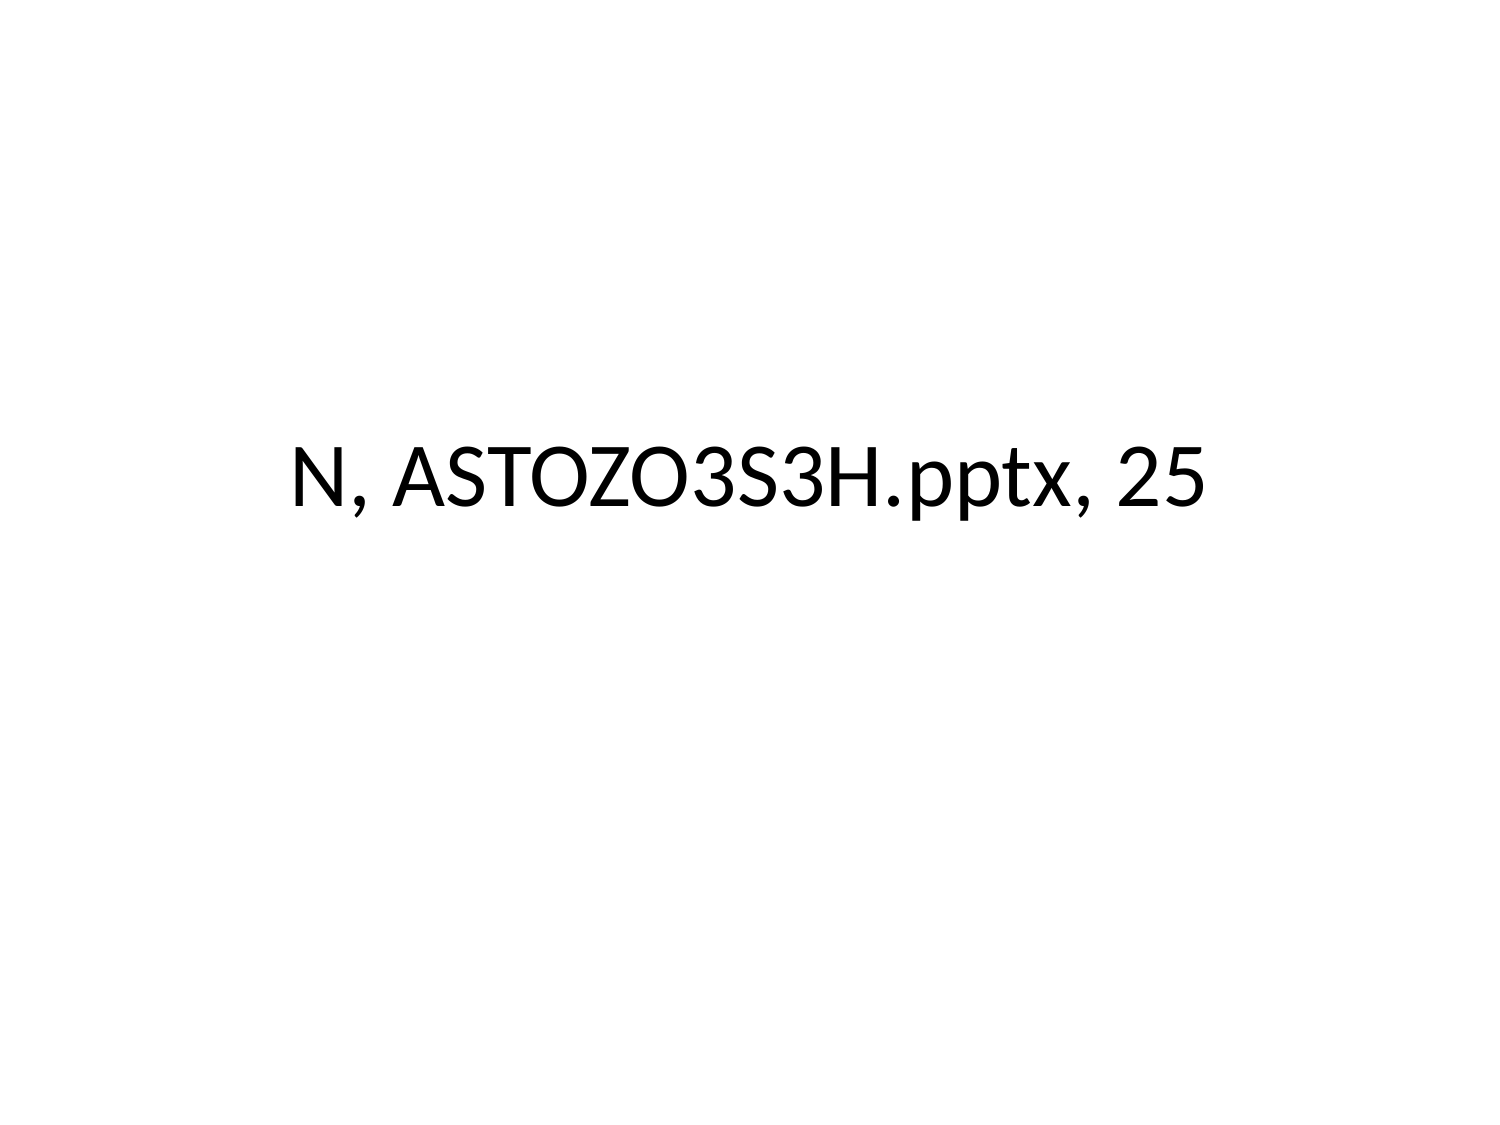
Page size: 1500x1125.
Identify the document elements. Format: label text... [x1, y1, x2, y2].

title N, ASTOZO3S3H.pptx, 25 [112, 349, 1388, 591]
